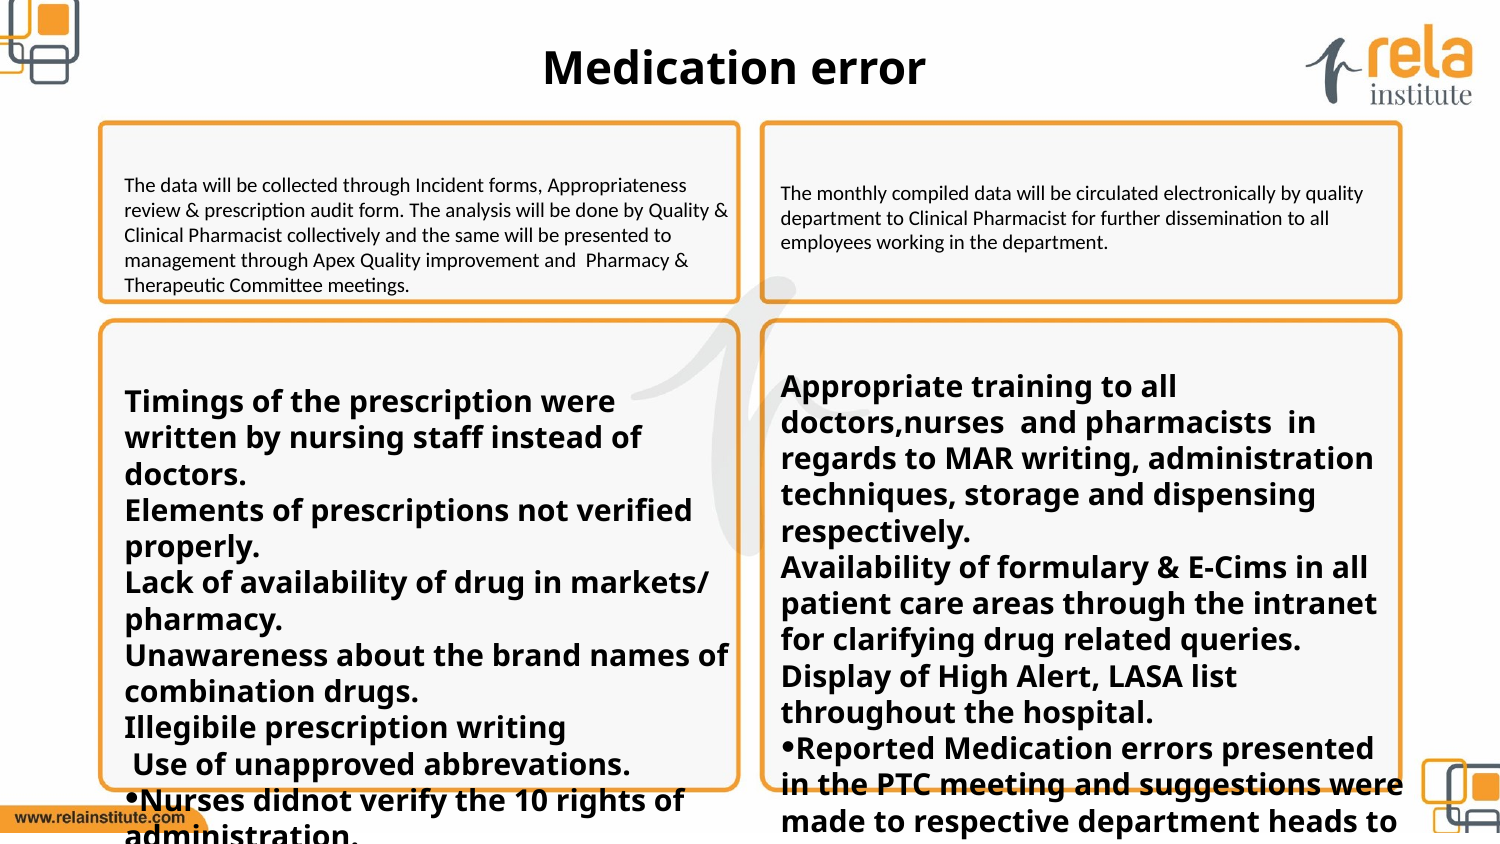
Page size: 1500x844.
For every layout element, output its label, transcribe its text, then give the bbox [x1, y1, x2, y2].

picture [0, 0, 1500, 833]
text_box Timings of the prescription were written by nursing staff instead of doctors. Elements of prescriptions not verified properly. Lack of availability of drug in markets/ pharmacy. Unawareness about the brand names of combination drugs. Illegibile prescription writing Use of unapproved abbrevations. Nurses didnot verify the 10 rights of administration. [109, 833, 750, 844]
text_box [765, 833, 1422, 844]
